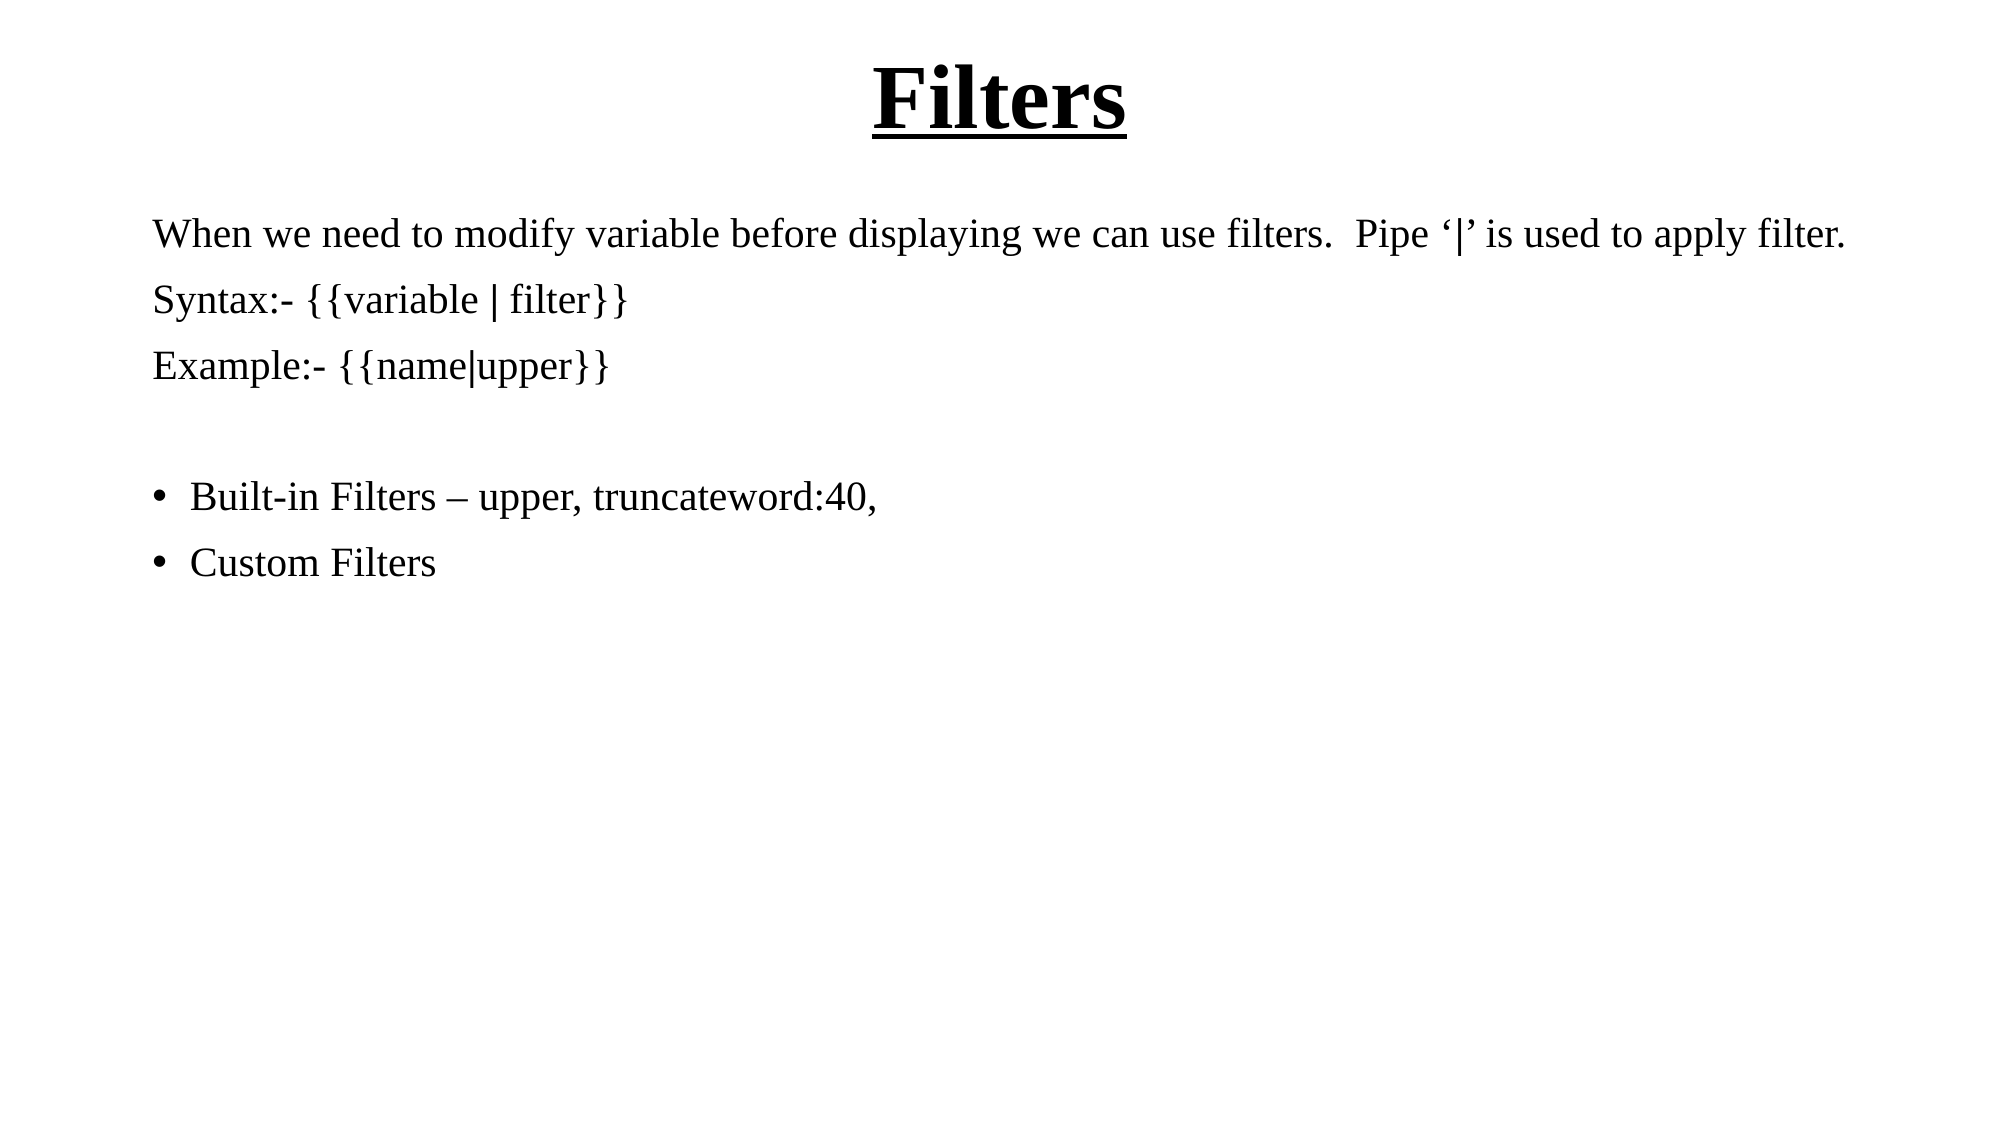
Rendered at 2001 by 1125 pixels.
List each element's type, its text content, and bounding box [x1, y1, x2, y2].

list When we need to modify variable before displaying we can use filters. Pipe ‘|’ is used to apply filter. Syntax:- {{variable | filter}} Example:- {{name|upper}} Built-in Filters – upper, truncateword:40, Custom Filters [137, 203, 1863, 1069]
title Filters [137, 16, 1863, 182]
